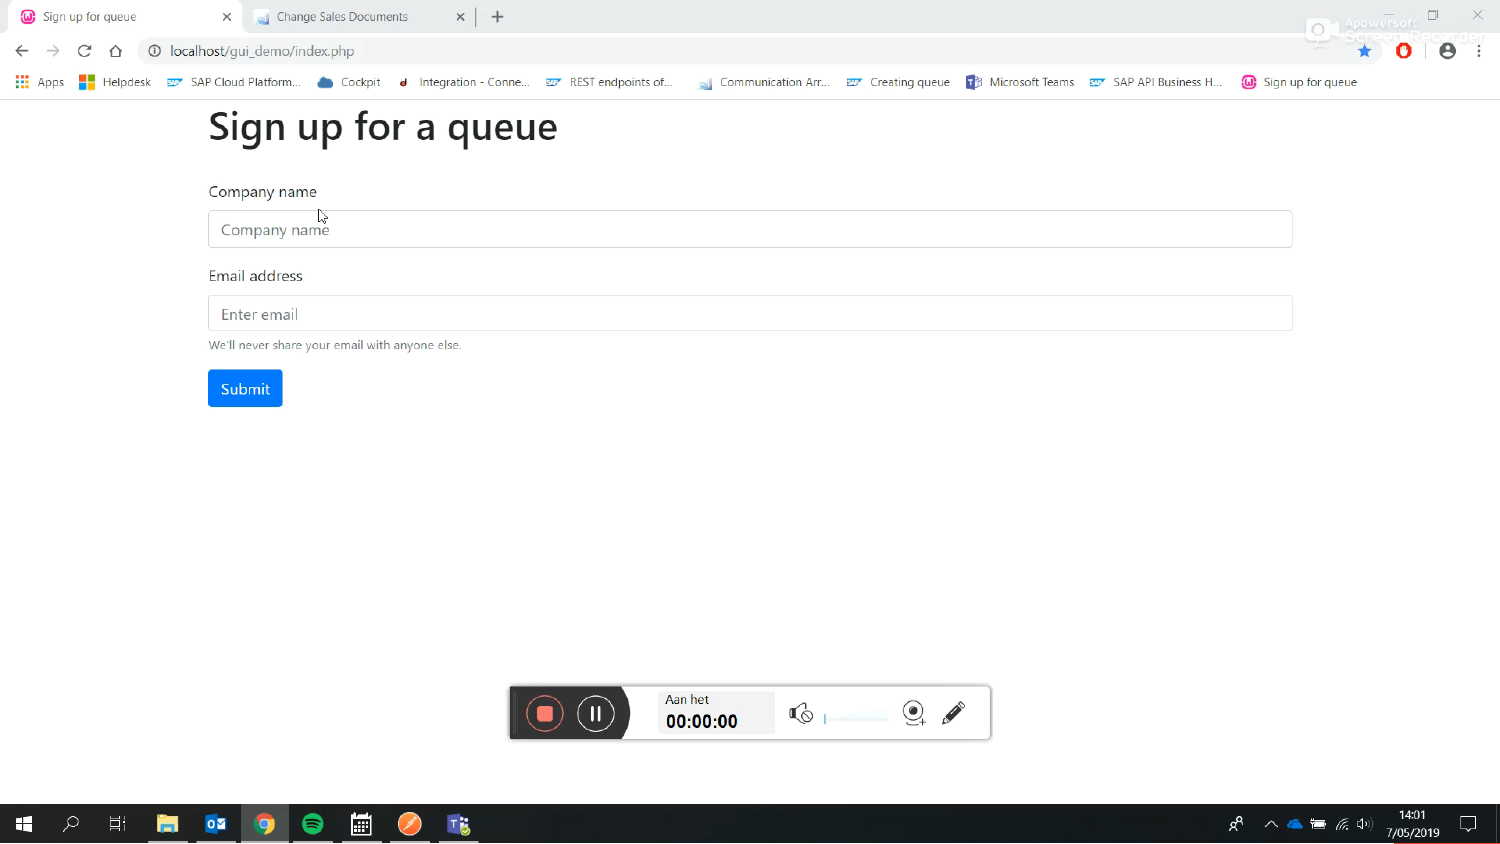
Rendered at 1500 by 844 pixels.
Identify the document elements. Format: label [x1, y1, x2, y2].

text_box [0, 0, 1500, 844]
